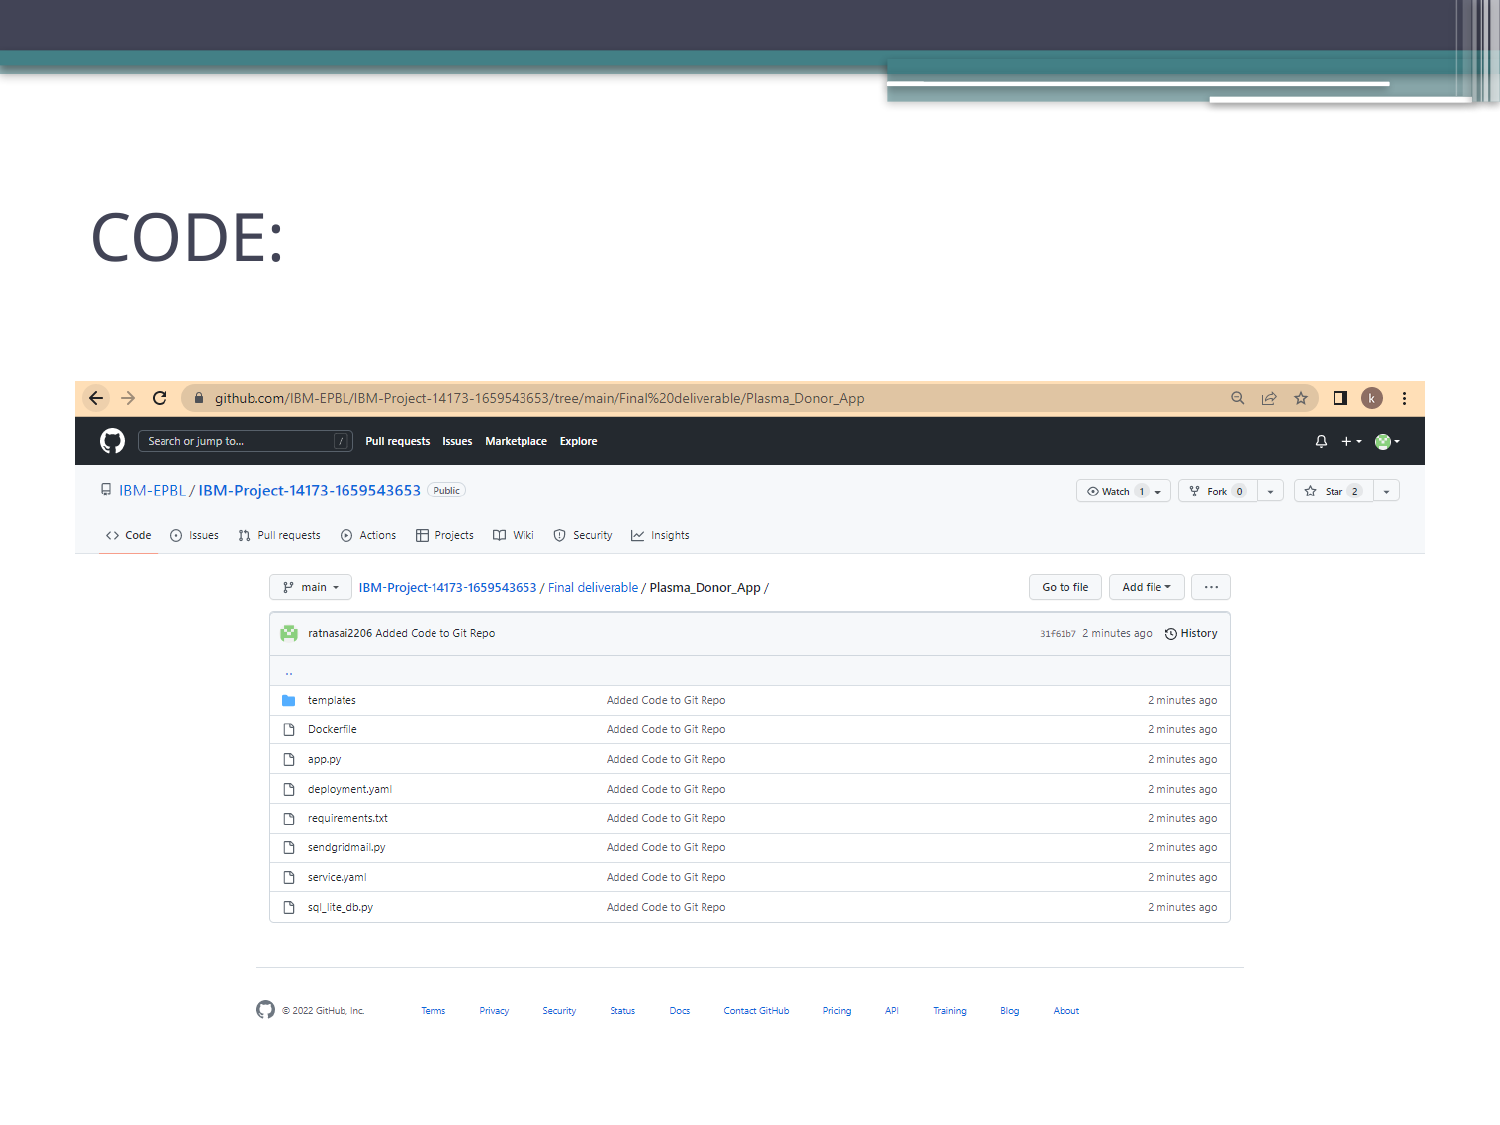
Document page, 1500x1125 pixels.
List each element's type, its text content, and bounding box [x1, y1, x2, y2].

title CODE: [75, 187, 1425, 363]
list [74, 381, 1426, 1066]
